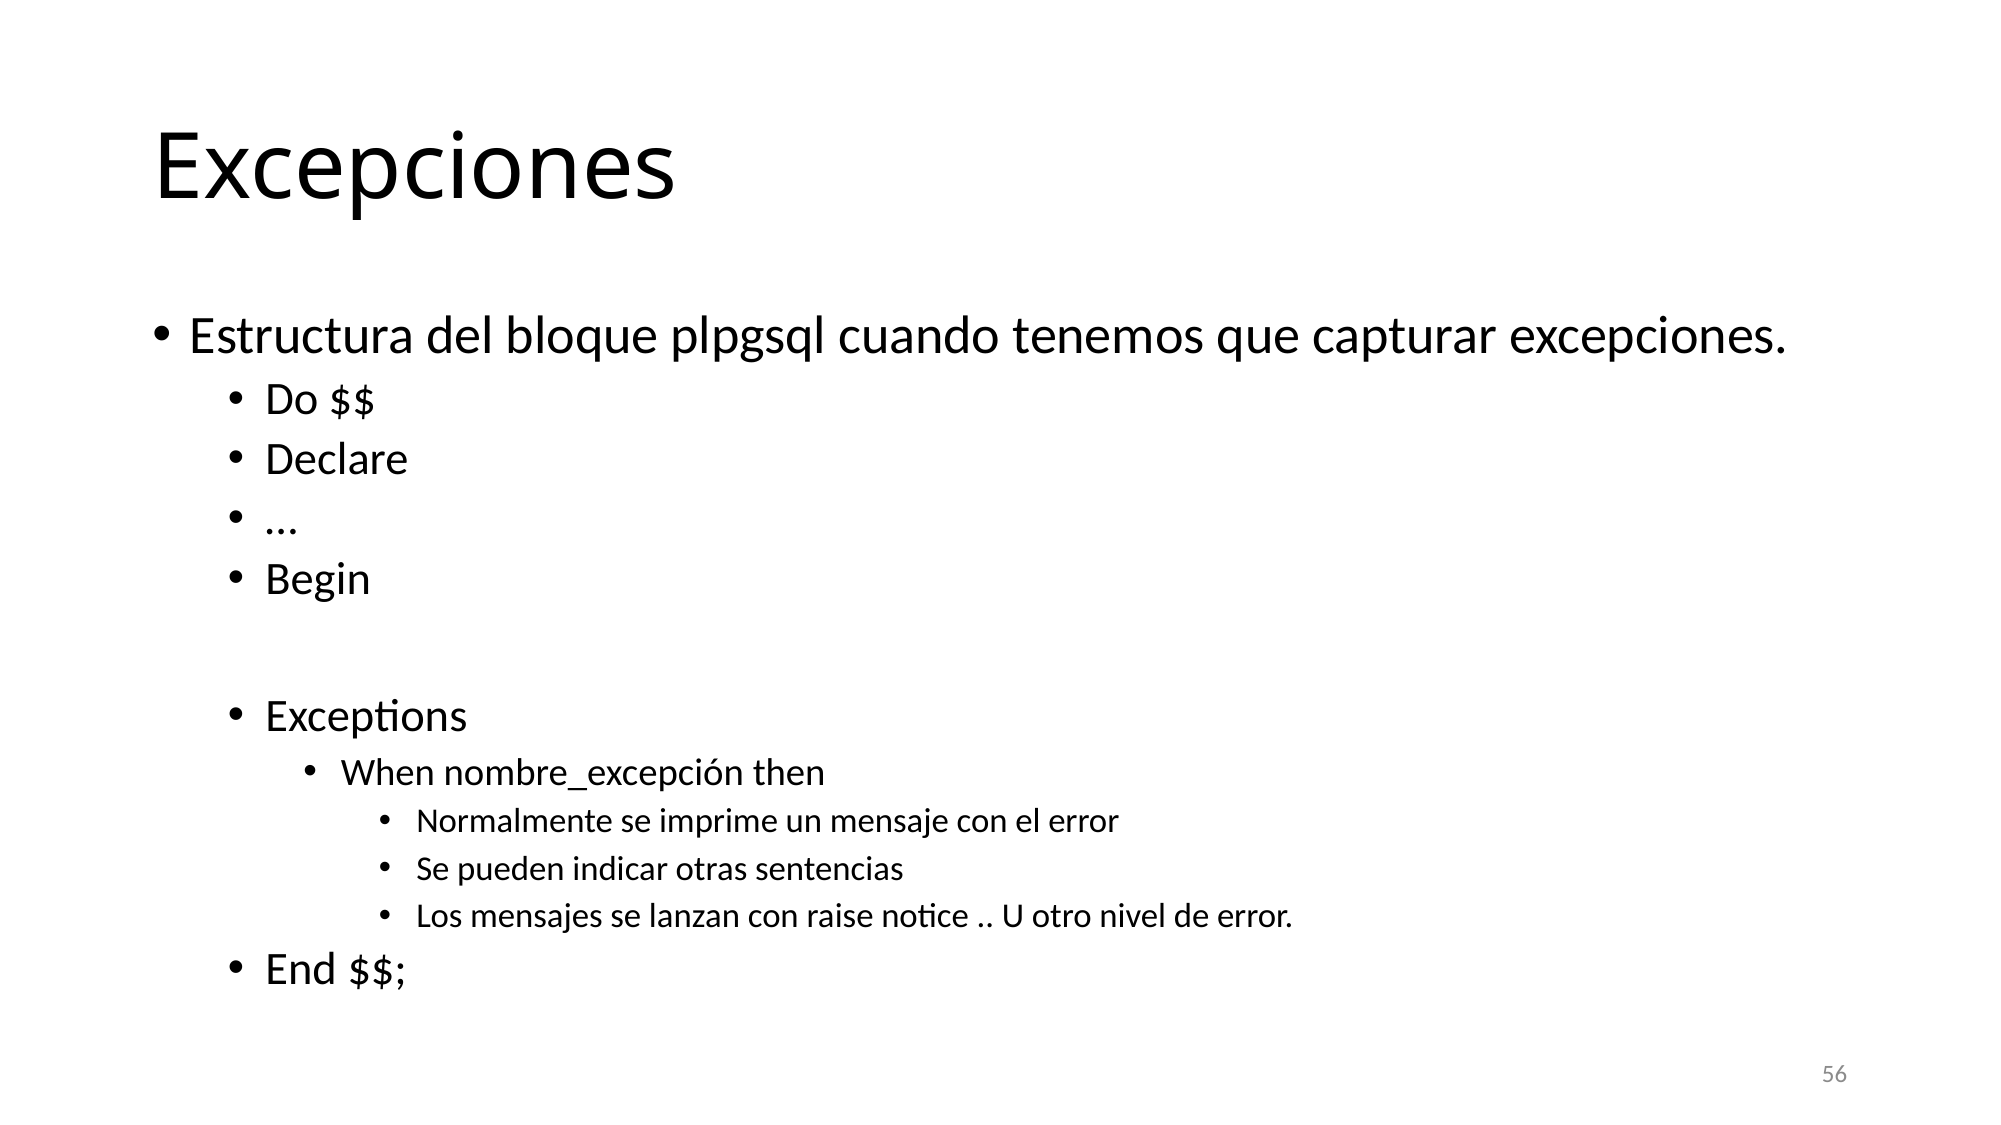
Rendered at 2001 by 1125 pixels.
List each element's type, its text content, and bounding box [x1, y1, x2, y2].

slide_number 56 [1412, 1042, 1863, 1103]
list Estructura del bloque plpgsql cuando tenemos que capturar excepciones. Do $$ Declare … Begin Exceptions When nombre_excepción then Normalmente se imprime un mensaje con el error Se pueden indicar otras sentencias Los mensajes se lanzan con raise notice .. U otro nivel de error. End $$; [137, 299, 1863, 1014]
title Excepciones [137, 59, 1863, 278]
